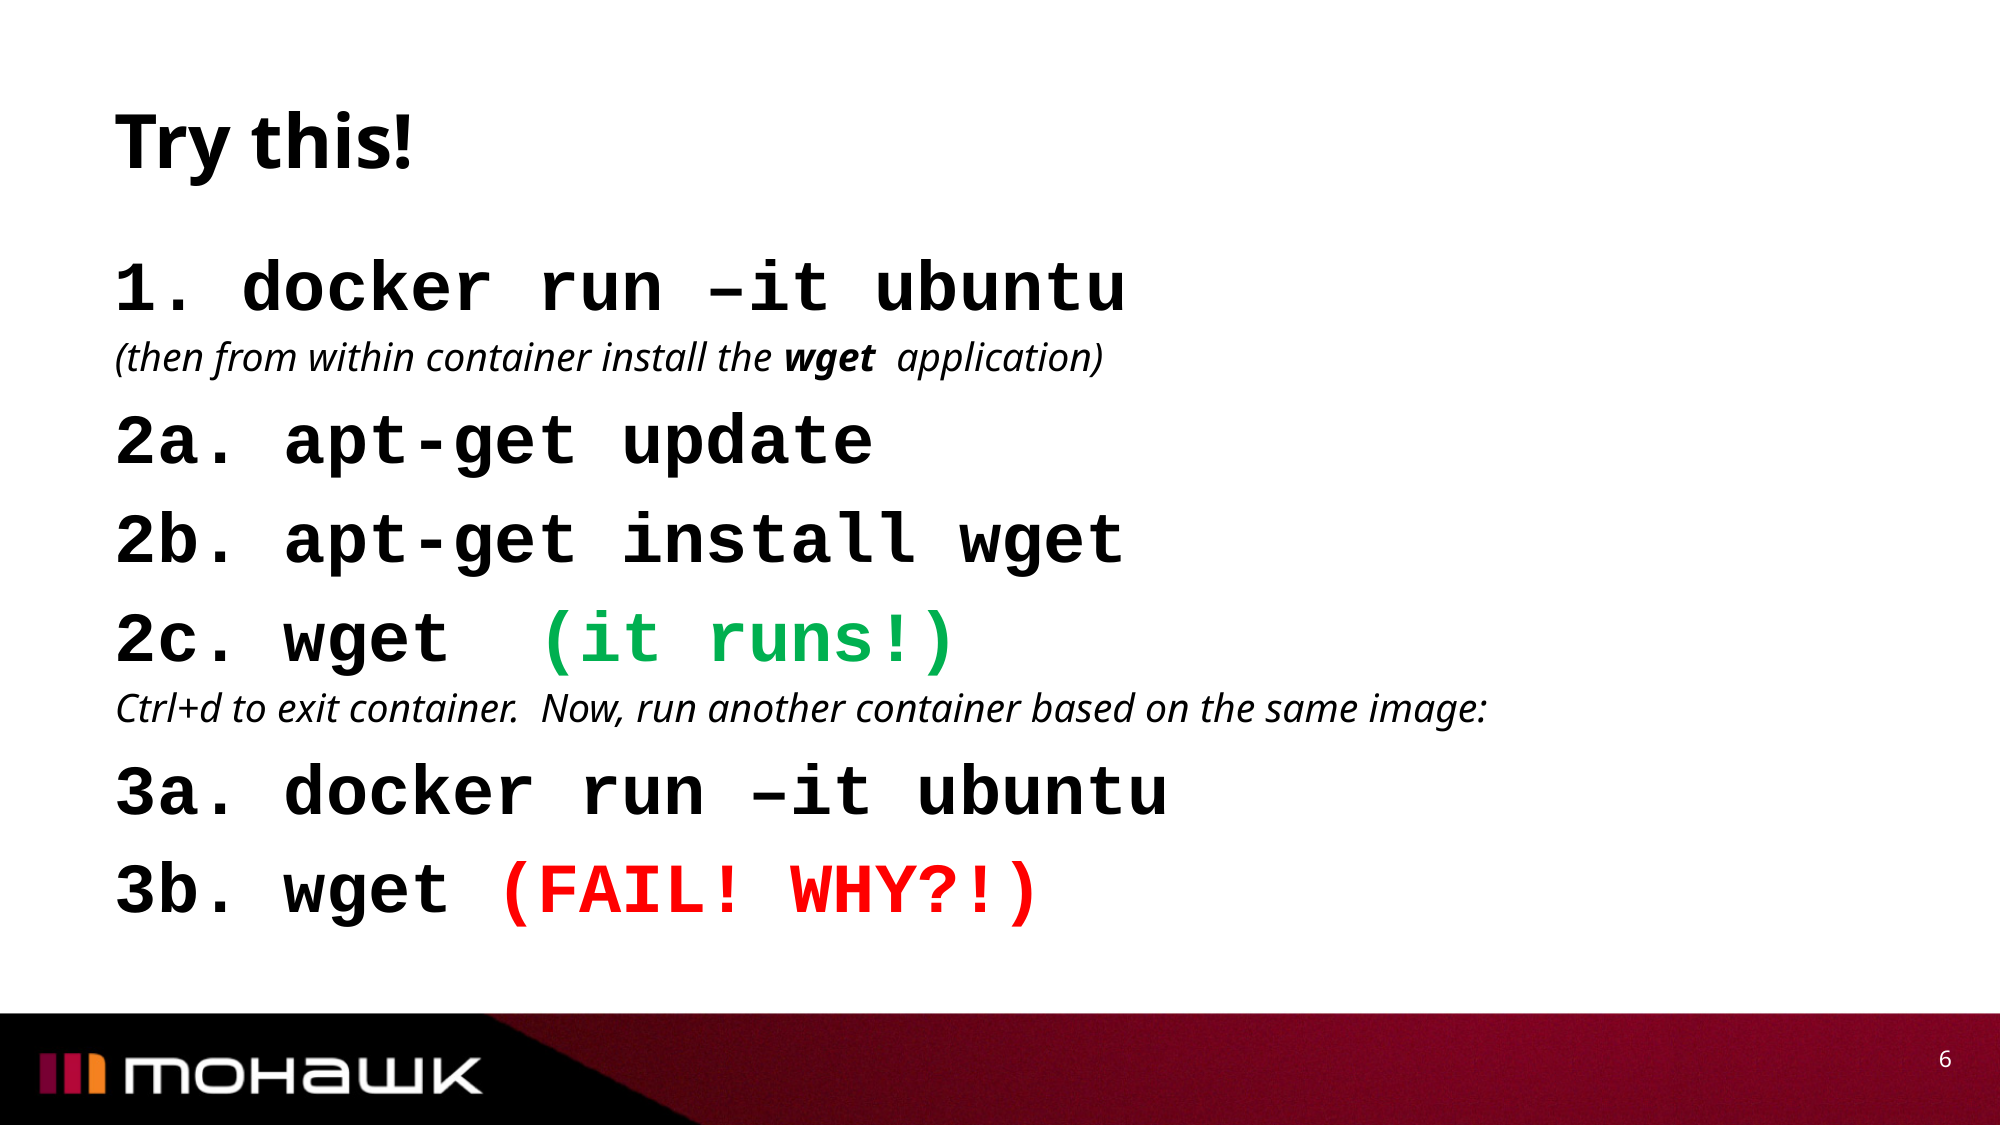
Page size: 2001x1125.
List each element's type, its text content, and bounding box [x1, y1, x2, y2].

list 1. docker run –it ubuntu (then from within container install the wget application) 2a. apt-get update 2b. apt-get install wget 2c. wget (it runs!) Ctrl+d to exit container. Now, run another container based on the same image: 3a. docker run –it ubuntu 3b. wget (FAIL! WHY?!) [99, 232, 1900, 940]
slide_number 6 [1500, 1040, 1967, 1081]
title Try this! [99, 45, 1900, 232]
picture [0, 0, 2000, 1125]
